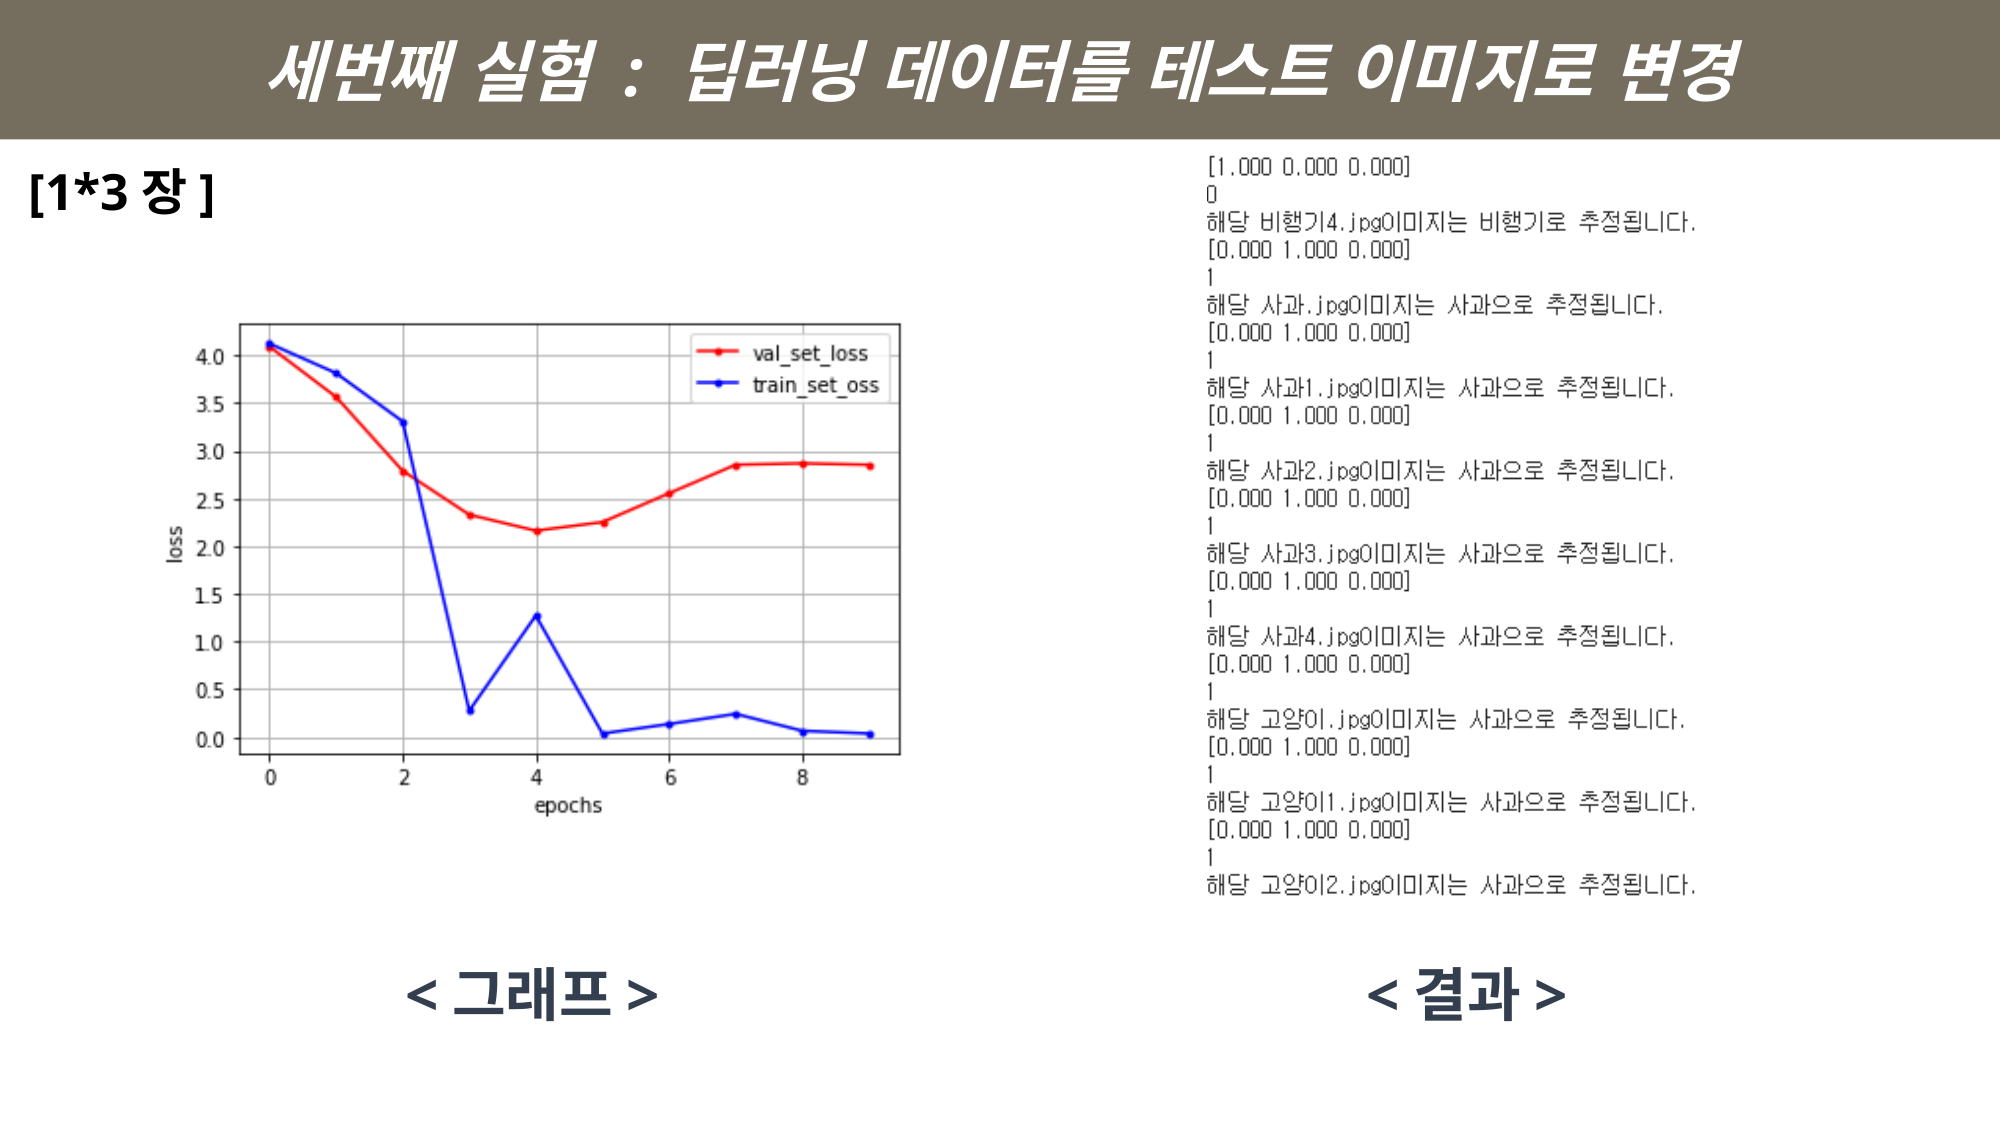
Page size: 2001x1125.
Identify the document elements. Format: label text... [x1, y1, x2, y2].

text_box <그래프> [290, 916, 775, 1036]
text_box 세번째 실험 : 딥러닝 데이터를 테스트 이미지로 변경 [0, 0, 2000, 140]
text_box <결과> [1225, 916, 1710, 1036]
text_box [1*3장] [13, 153, 450, 229]
picture [145, 308, 921, 823]
picture [1207, 153, 1710, 902]
